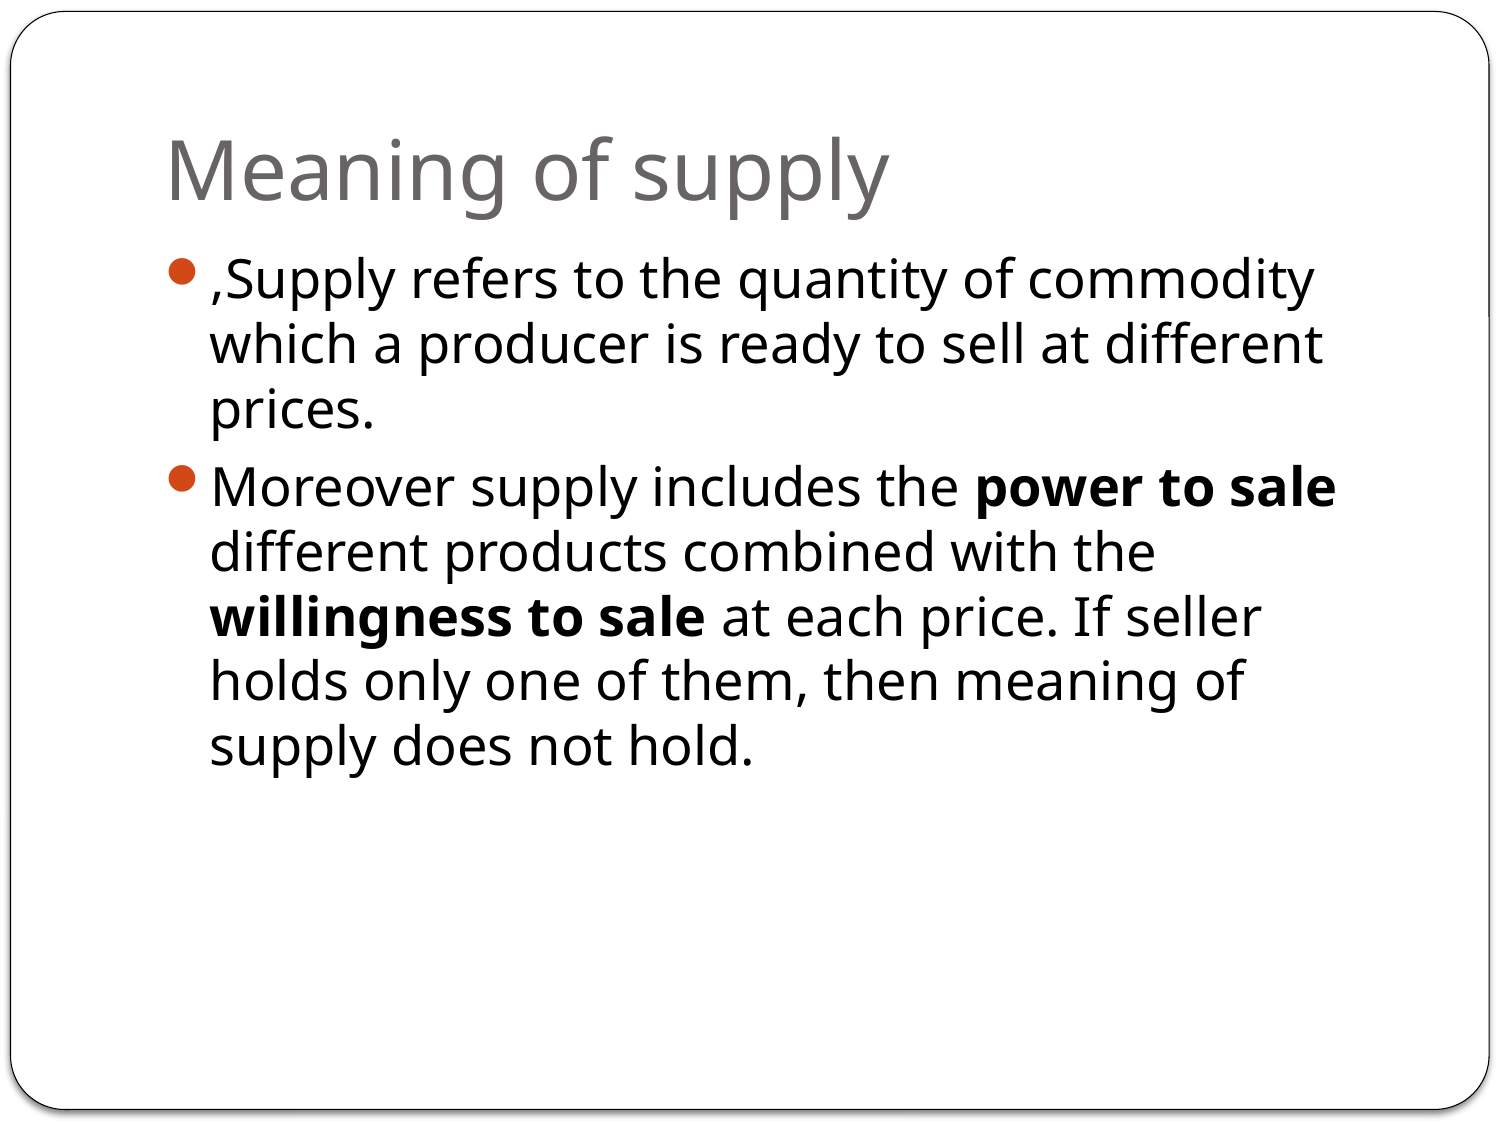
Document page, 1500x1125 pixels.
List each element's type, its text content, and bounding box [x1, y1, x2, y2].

list ,Supply refers to the quantity of commodity which a producer is ready to sell at different prices. Moreover supply includes the power to sale different products combined with the willingness to sale at each price. If seller holds only one of them, then meaning of supply does not hold. [150, 237, 1425, 988]
title Meaning of supply [150, 45, 1425, 233]
